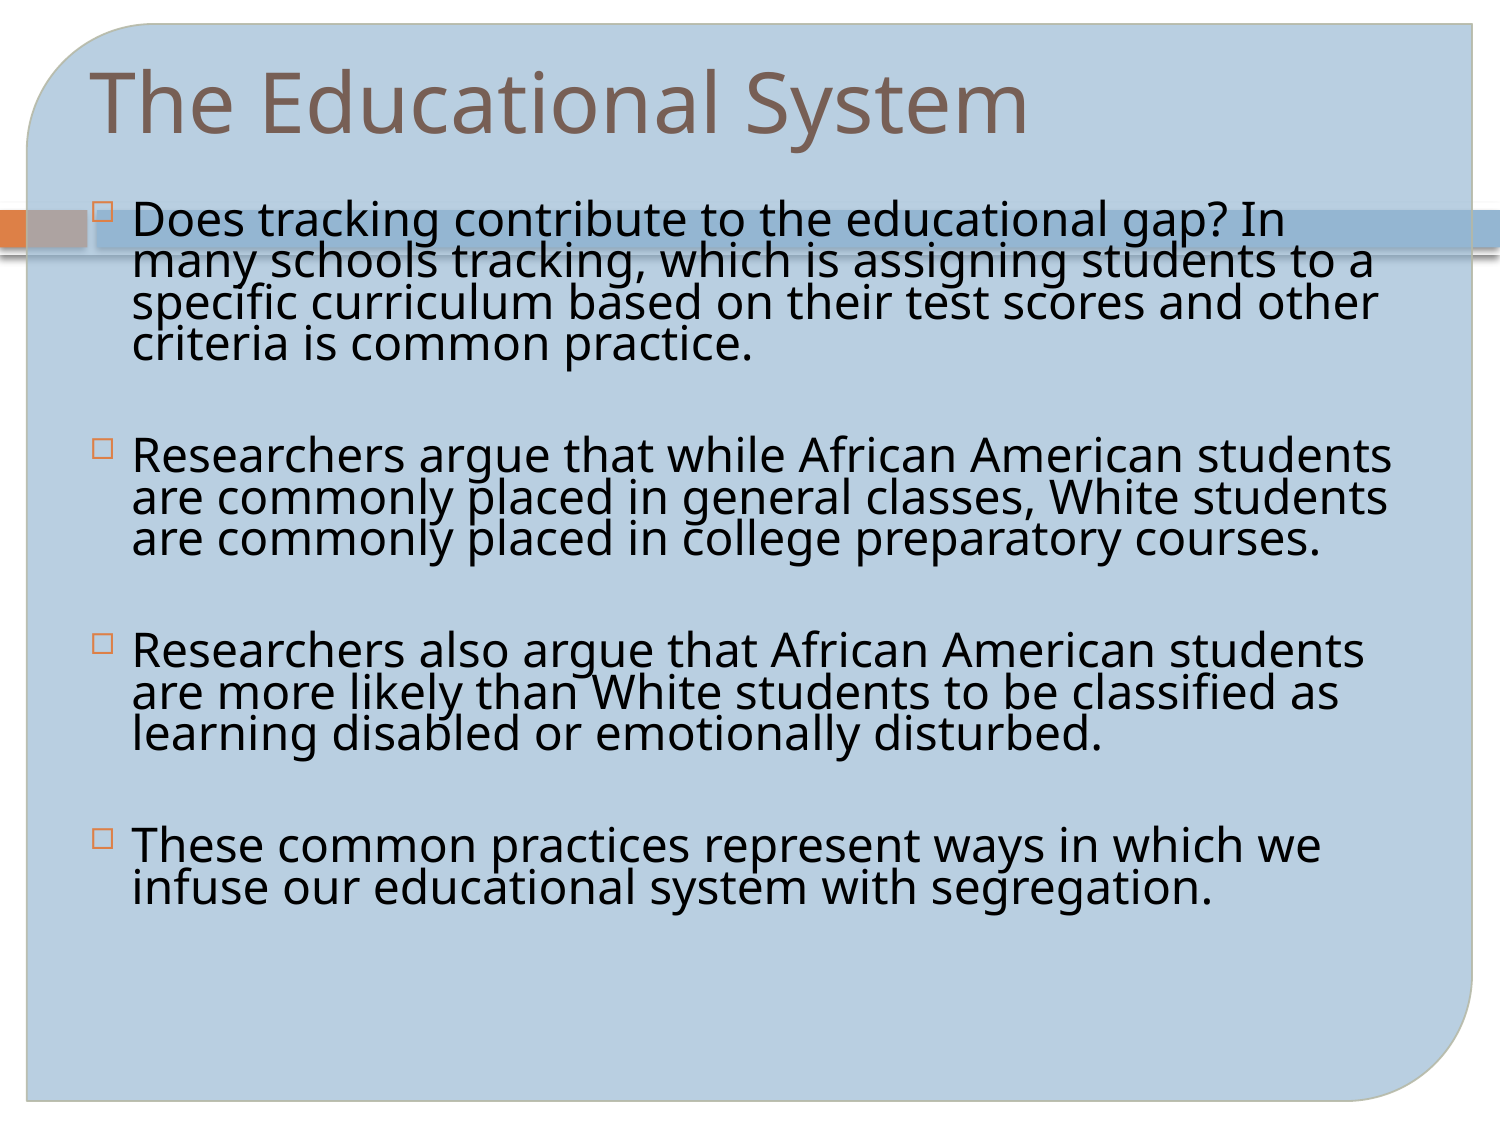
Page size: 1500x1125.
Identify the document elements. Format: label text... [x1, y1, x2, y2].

list Does tracking contribute to the educational gap? In many schools tracking, which is assigning students to a specific curriculum based on their test scores and other criteria is common practice. Researchers argue that while African American students are commonly placed in general classes, White students are commonly placed in college preparatory courses. Researchers also argue that African American students are more likely than White students to be classified as learning disabled or emotionally disturbed. These common practices represent ways in which we infuse our educational system with segregation. [75, 195, 1425, 1013]
text_box [26, 23, 1473, 1102]
title The Educational System [75, 41, 1425, 159]
